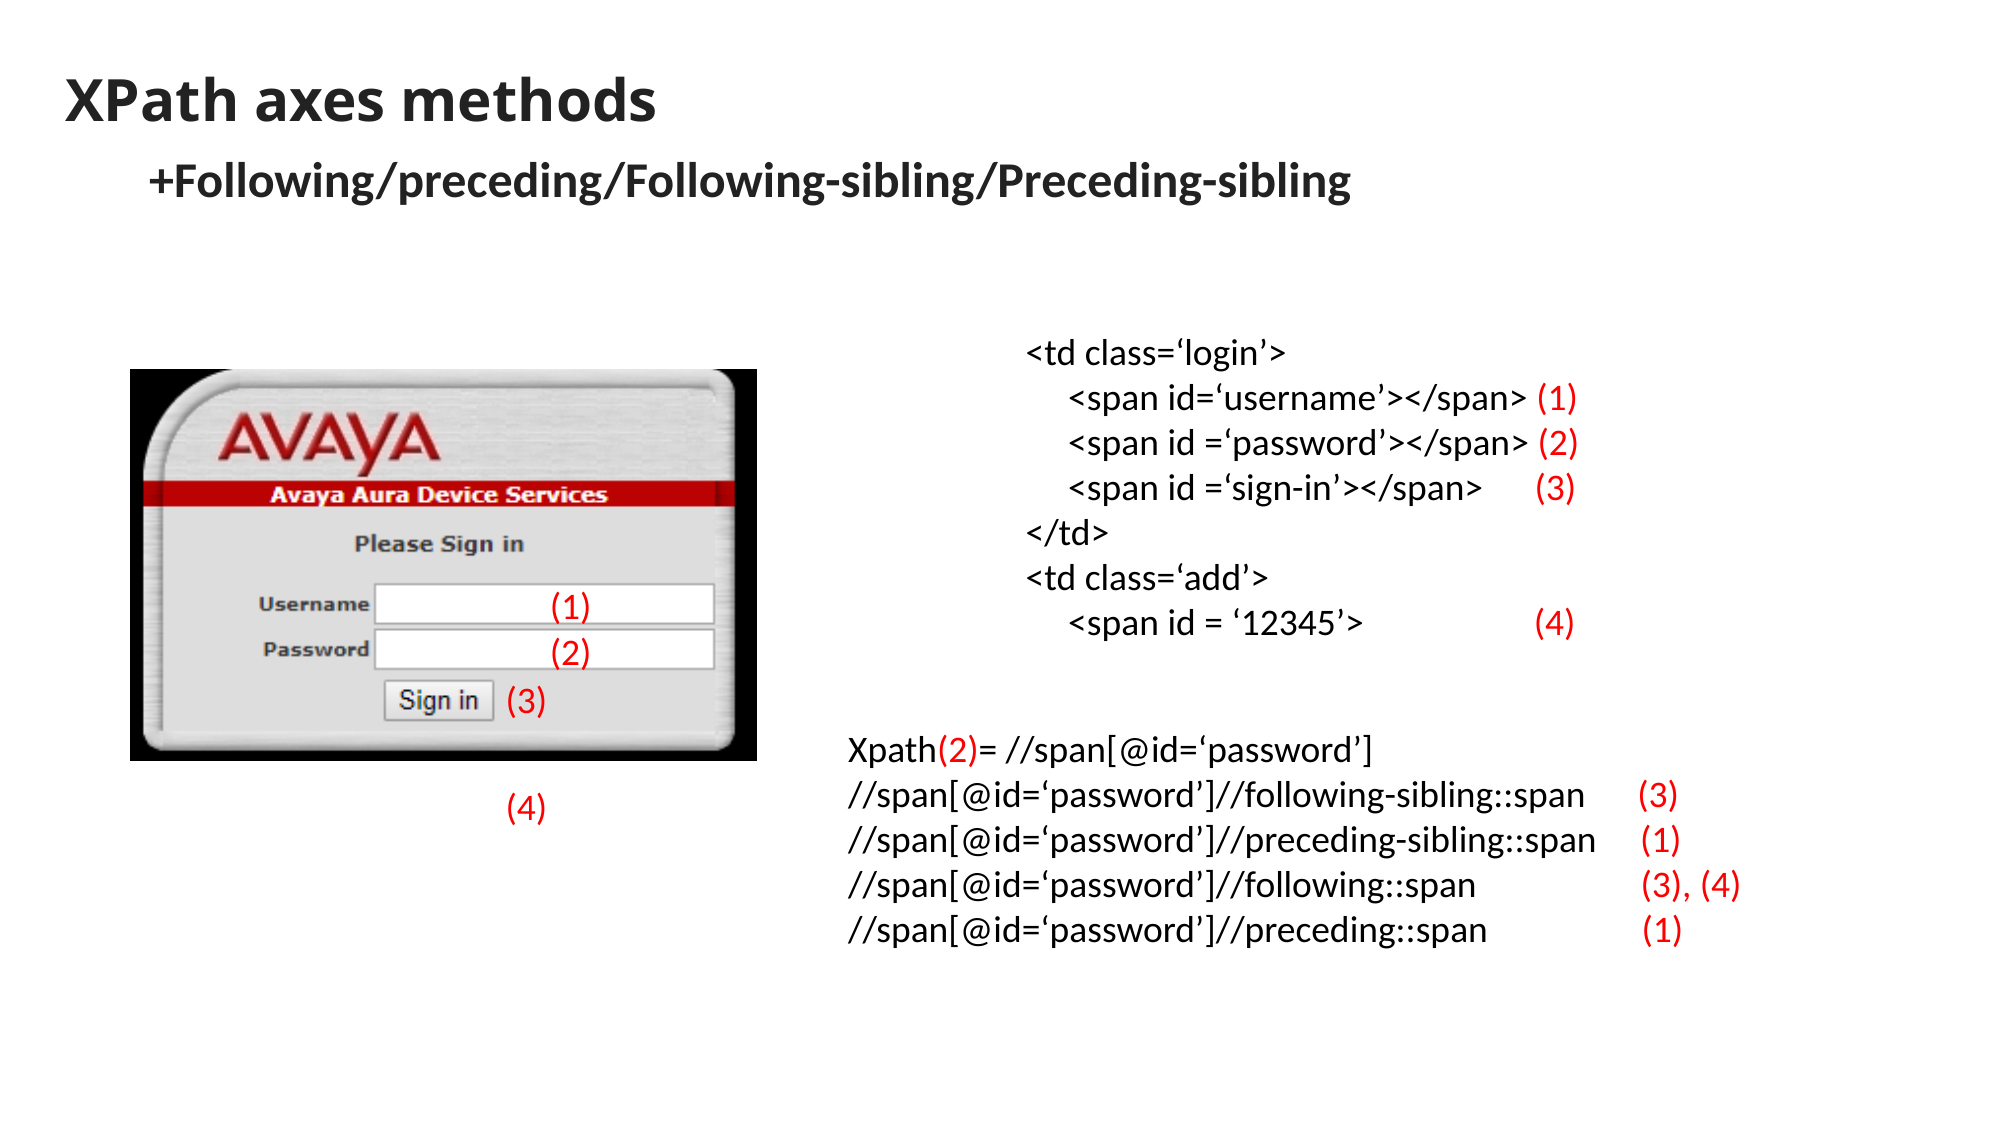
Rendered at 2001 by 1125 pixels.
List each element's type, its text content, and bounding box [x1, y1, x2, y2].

text_box Xpath(2)= //span[@id=‘password’] //span[@id=‘password’]//following-sibling::span (3) //span[@id=‘password’]//preceding-sibling::span (1) //span[@id=‘password’]//following::span (3), (4) //span[@id=‘password’]//preceding::span (1) [833, 718, 1846, 958]
text_box +Following/preceding/Following-sibling/Preceding-sibling [134, 140, 1368, 216]
text_box <td class=‘login’> <span id=‘username’></span> (1) <span id =‘password’></span> (2) <span id =‘sign-in’></span> (3) </td> <td class=‘add’> <span id = ‘12345’> (4) [1010, 320, 1716, 696]
text_box (4) [490, 775, 563, 836]
text_box XPath axes methods [35, 55, 673, 141]
picture [130, 369, 757, 761]
